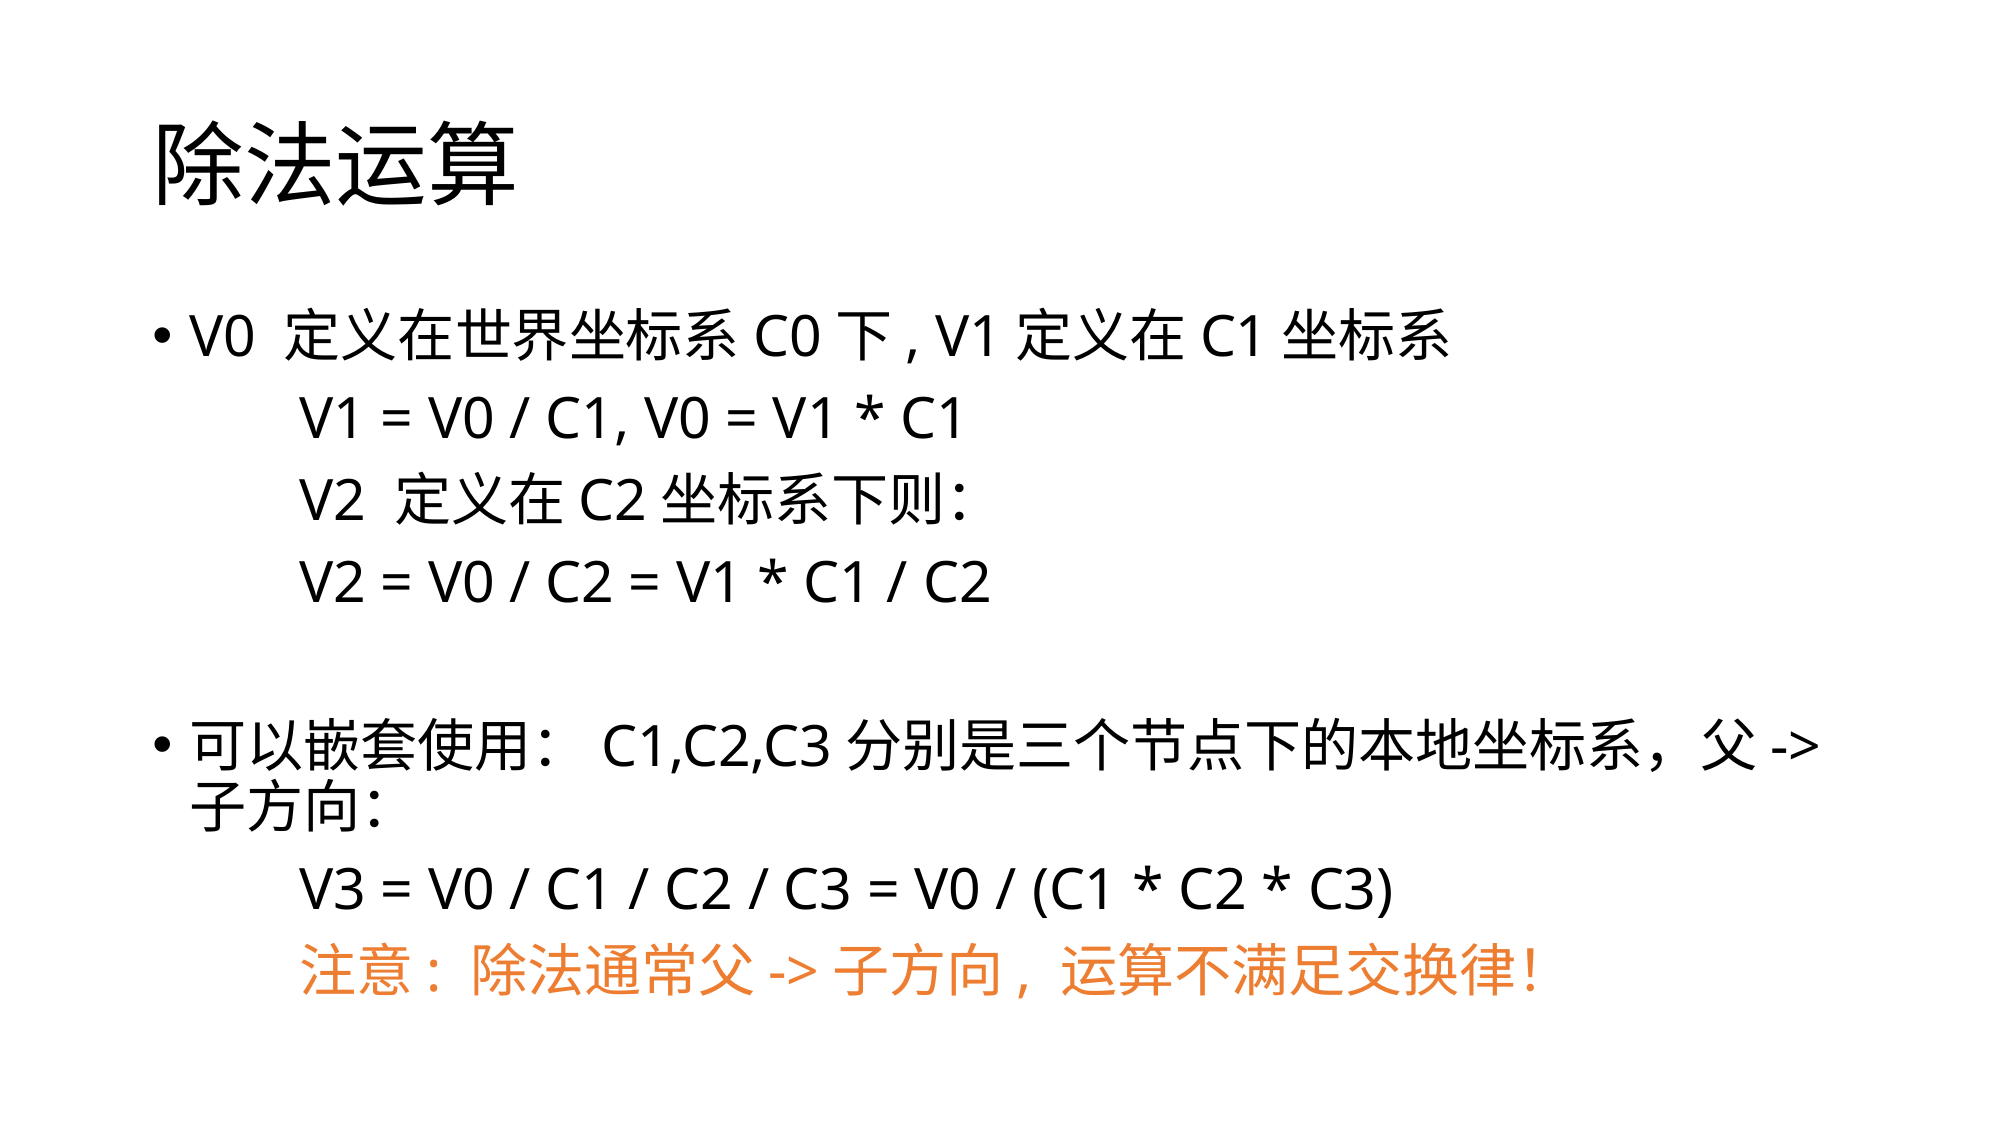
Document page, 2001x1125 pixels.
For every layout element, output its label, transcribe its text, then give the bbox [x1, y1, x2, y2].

list V0 定义在世界坐标系C0下, V1定义在C1坐标系 V1 = V0 / C1, V0 = V1 * C1 V2 定义在C2坐标系下则： V2 = V0 / C2 = V1 * C1 / C2 可以嵌套使用：C1,C2,C3分别是三个节点下的本地坐标系，父->子方向： V3 = V0 / C1 / C2 / C3 = V0 / (C1 * C2 * C3) 注意: 除法通常父->子方向, 运算不满足交换律！ [137, 299, 1863, 1014]
title 除法运算 [137, 59, 1863, 278]
